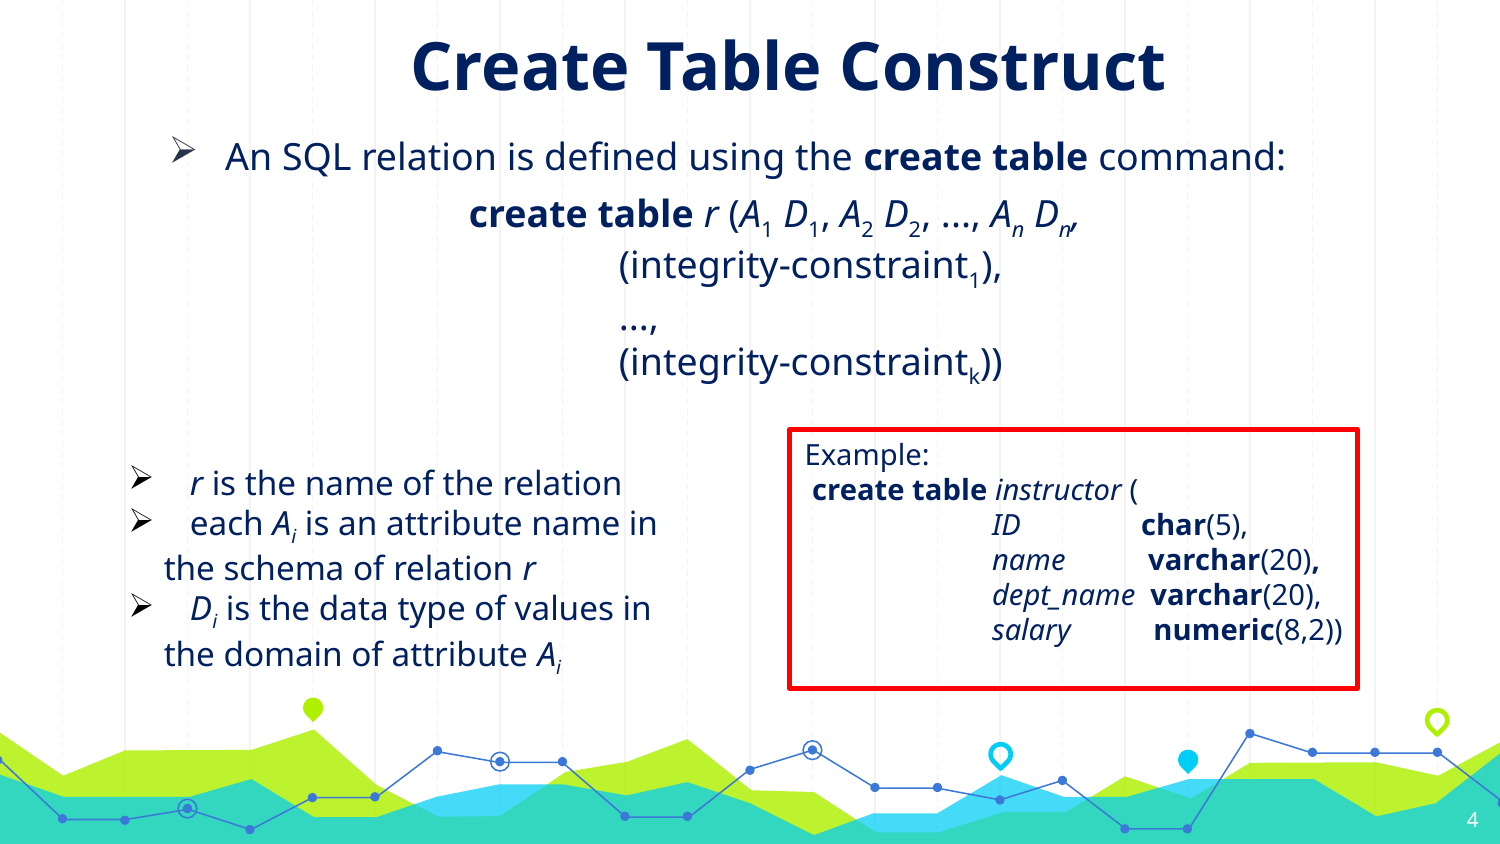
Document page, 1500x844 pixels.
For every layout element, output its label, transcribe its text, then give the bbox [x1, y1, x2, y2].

text_box Example: create table instructor ( ID char(5), name varchar(20), dept_name varchar(20), salary numeric(8,2)) [789, 429, 1358, 689]
list An SQL relation is defined using the create table command: create table r (A1 D1, A2 D2, ..., An Dn, (integrity-constraint1), ..., (integrity-constraintk)) [135, 117, 1428, 394]
title Create Table Construct [126, 19, 1451, 120]
text_box r is the name of the relation each Ai is an attribute name in the schema of relation r Di is the data type of values in the domain of attribute Ai [78, 454, 727, 721]
slide_number 4 [1403, 791, 1494, 844]
